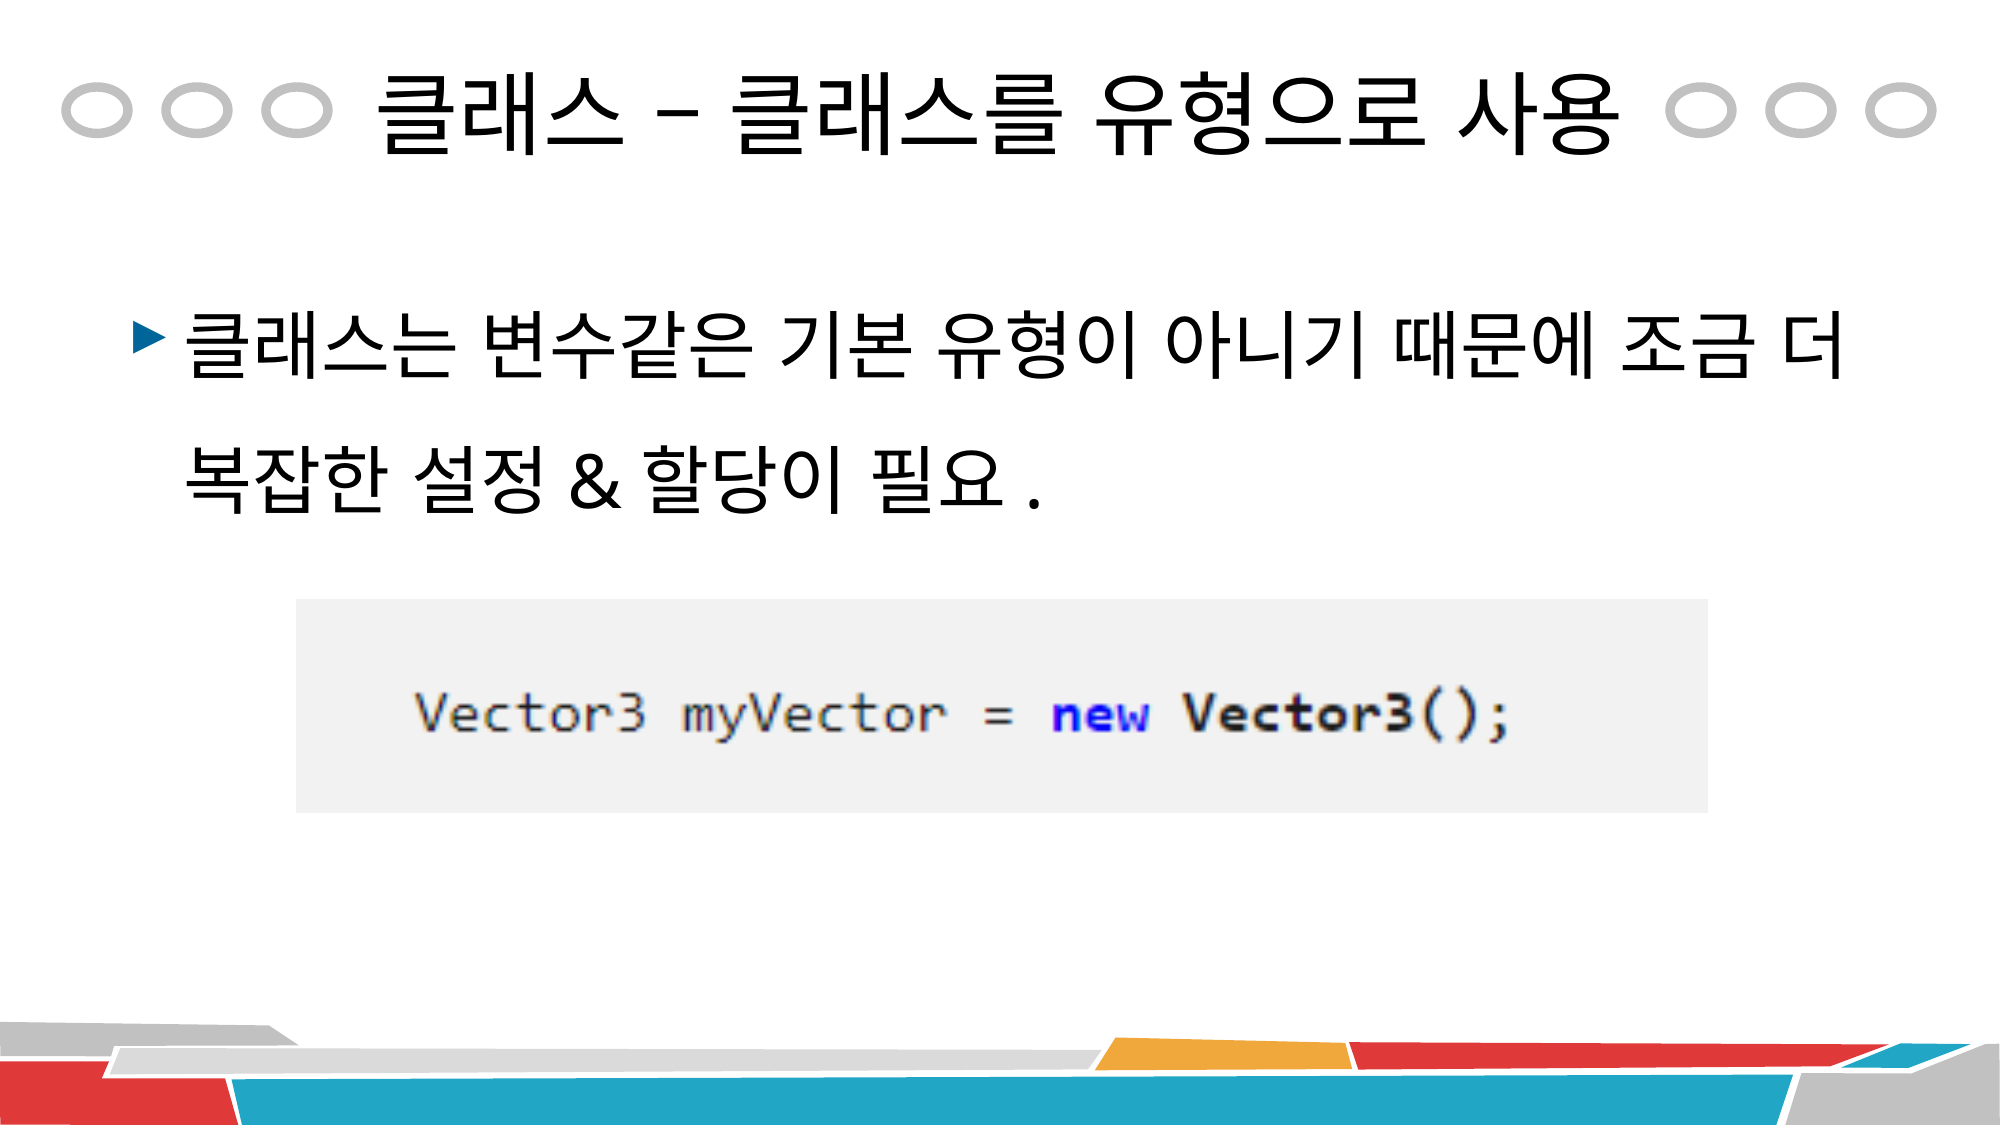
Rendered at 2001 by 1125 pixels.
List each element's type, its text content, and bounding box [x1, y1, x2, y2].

picture [295, 599, 1708, 813]
title 클래스 – 클래스를 유형으로 사용 [350, 18, 1650, 206]
list 클래스는 변수같은 기본 유형이 아니기 때문에 조금 더 복잡한 설정&할당이 필요. [112, 246, 1892, 954]
